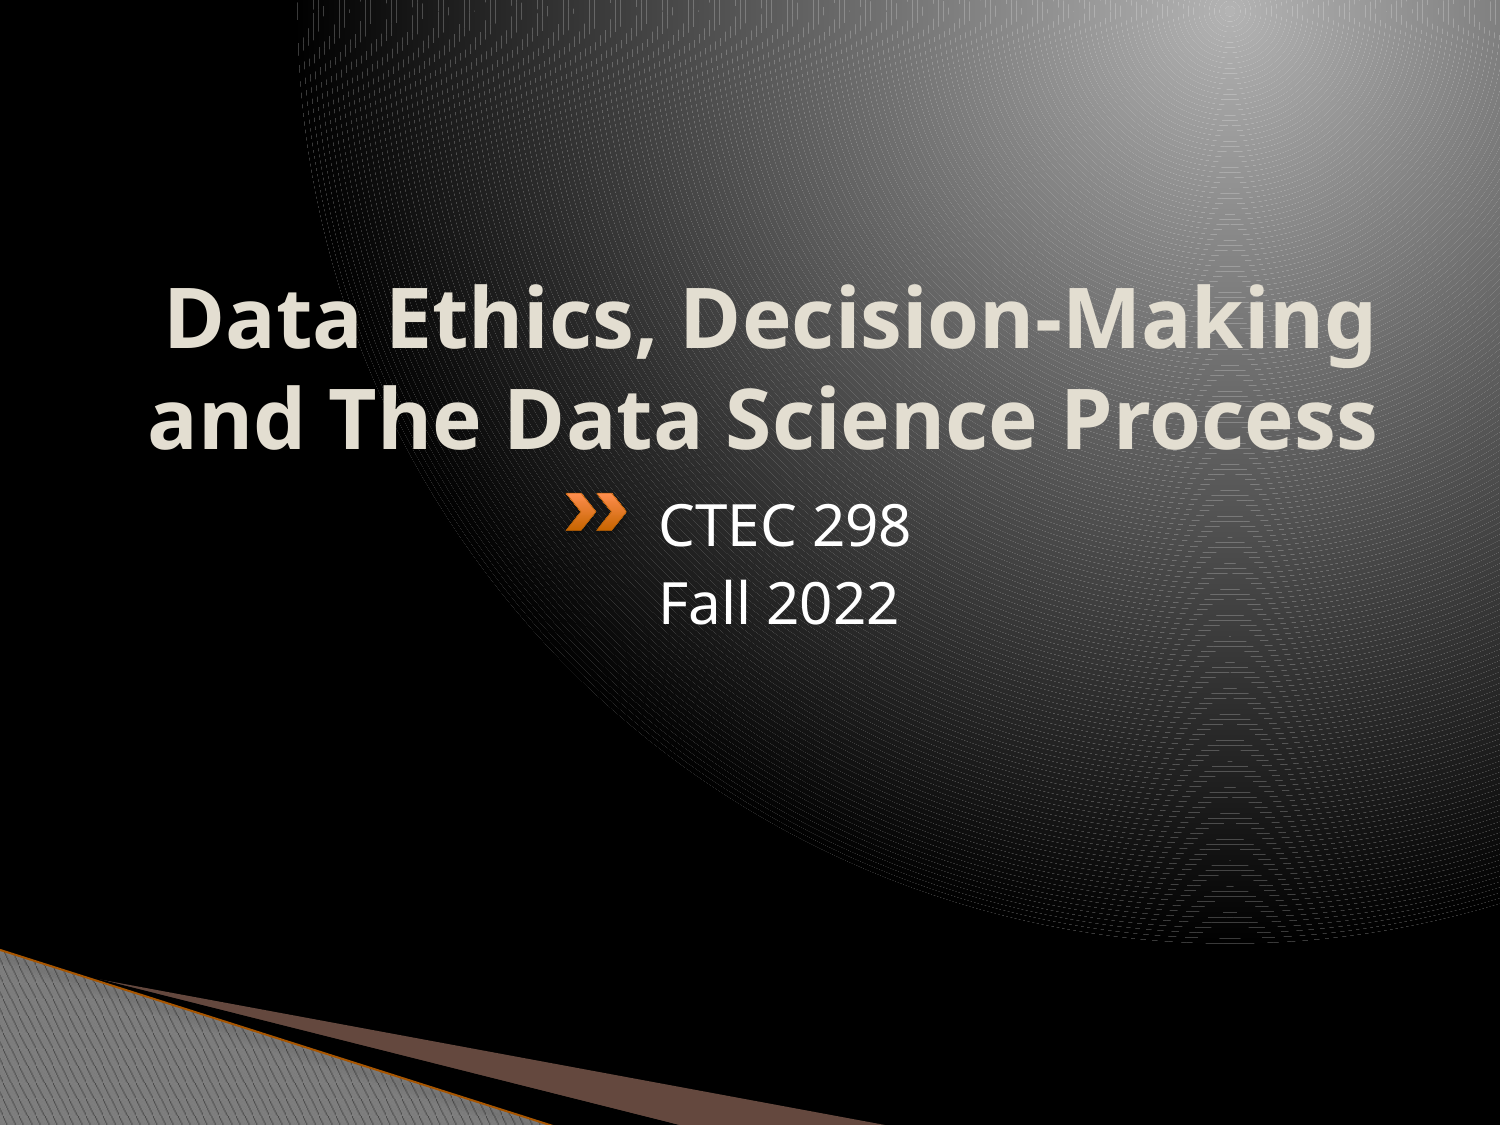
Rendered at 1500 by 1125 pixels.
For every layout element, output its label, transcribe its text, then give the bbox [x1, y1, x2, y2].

title Data Ethics, Decision-Making and The Data Science Process [118, 173, 1394, 474]
picture [0, 952, 543, 1125]
list CTEC 298 Fall 2022 [643, 480, 1394, 720]
